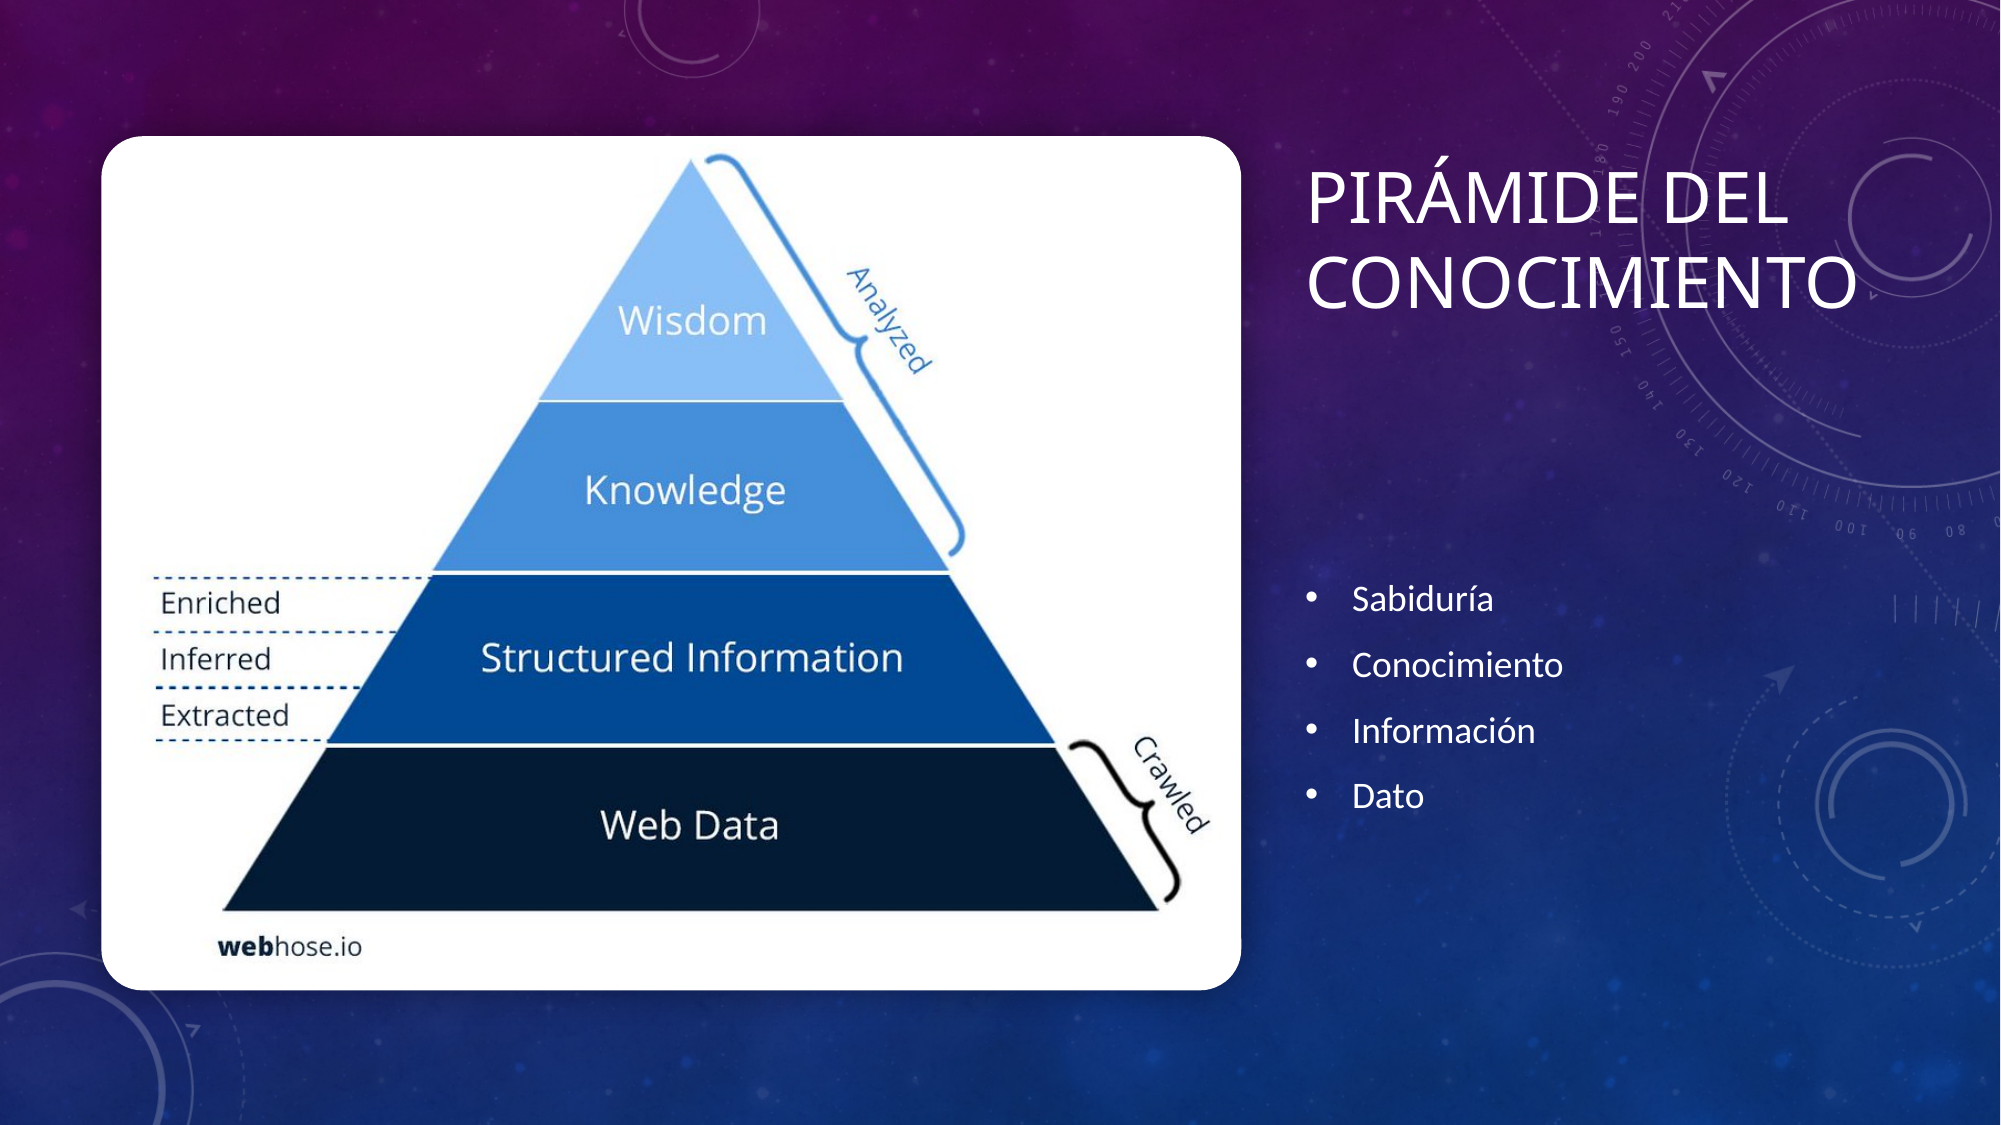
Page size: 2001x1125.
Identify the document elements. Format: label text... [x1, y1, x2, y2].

title Pirámide del conocimiento [1290, 105, 1899, 369]
list Sabiduría Conocimiento Información Dato [1290, 369, 1899, 1021]
picture [0, 0, 2001, 1125]
